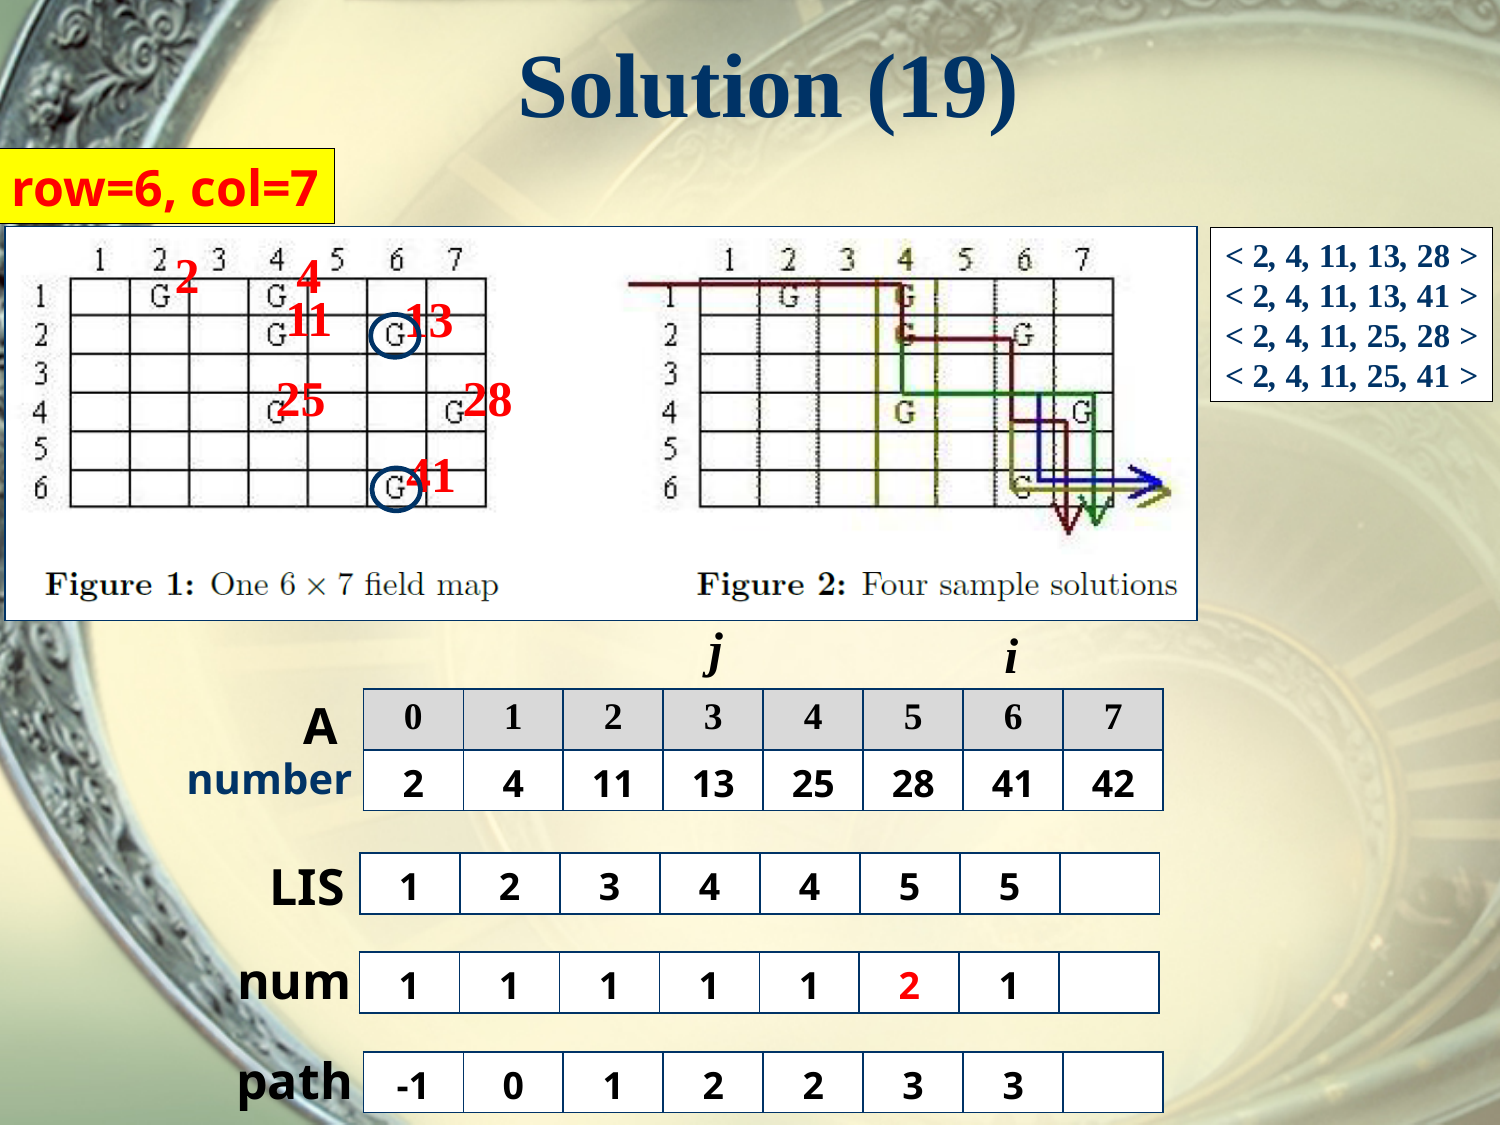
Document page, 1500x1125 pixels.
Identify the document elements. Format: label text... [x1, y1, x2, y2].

table_header 1 [464, 690, 562, 749]
table_header 1 [460, 953, 559, 1012]
table_header 1 [367, 953, 459, 1012]
table_cell 28 [864, 751, 962, 810]
table_header 0 [464, 1053, 562, 1112]
text_box j [694, 628, 738, 685]
table_header [1060, 953, 1158, 1012]
title Solution (19) [168, 30, 1369, 169]
table_header 3 [964, 1053, 1062, 1112]
text_box < 2, 4, 11, 13, 28 > < 2, 4, 11, 13, 41 > < 2, 4, 11, 25, 28 > < 2, 4, 11, 25, 41 > [1210, 227, 1493, 402]
table_header 4 [761, 854, 859, 913]
text_box A [289, 687, 354, 745]
table_header 4 [661, 854, 759, 913]
table_header [1064, 1053, 1162, 1112]
text_box path [221, 1041, 368, 1117]
table_cell 13 [664, 751, 762, 810]
table_header 1 [960, 953, 1058, 1012]
table_header 1 [361, 854, 459, 913]
table_header 2 [664, 1053, 762, 1112]
table_header [1061, 854, 1159, 913]
table_cell 2 [368, 751, 463, 810]
table_cell 11 [564, 751, 662, 810]
table_header 2 [461, 854, 559, 913]
table_header 2 [764, 1053, 862, 1112]
picture [0, 0, 1500, 1125]
table_cell 41 [964, 751, 1062, 810]
table_header 5 [961, 854, 1059, 913]
table_header 3 [664, 690, 762, 749]
text_box num [222, 942, 367, 1018]
table_header 6 [964, 690, 1062, 749]
table_header 7 [1064, 690, 1162, 749]
table_header 1 [564, 1053, 662, 1112]
text_box number [171, 745, 368, 810]
table_cell 4 [464, 751, 562, 810]
table_header -1 [368, 1053, 463, 1112]
table_header 5 [861, 854, 959, 913]
table_header 2 [564, 690, 662, 749]
text_box i [989, 628, 1034, 692]
table_header 1 [660, 953, 759, 1012]
table_header 5 [864, 690, 962, 749]
table_cell 25 [764, 751, 862, 810]
table_header 2 [860, 953, 958, 1012]
table_cell 42 [1064, 751, 1162, 810]
table_header 0 [364, 690, 463, 749]
text_box LIS [254, 848, 360, 923]
table_header 3 [561, 854, 659, 913]
table_header 1 [560, 953, 659, 1012]
text_box row=6, col=7 [0, 148, 335, 224]
table_header 1 [760, 953, 858, 1012]
table_header 4 [764, 690, 862, 749]
table_header 3 [864, 1053, 962, 1112]
